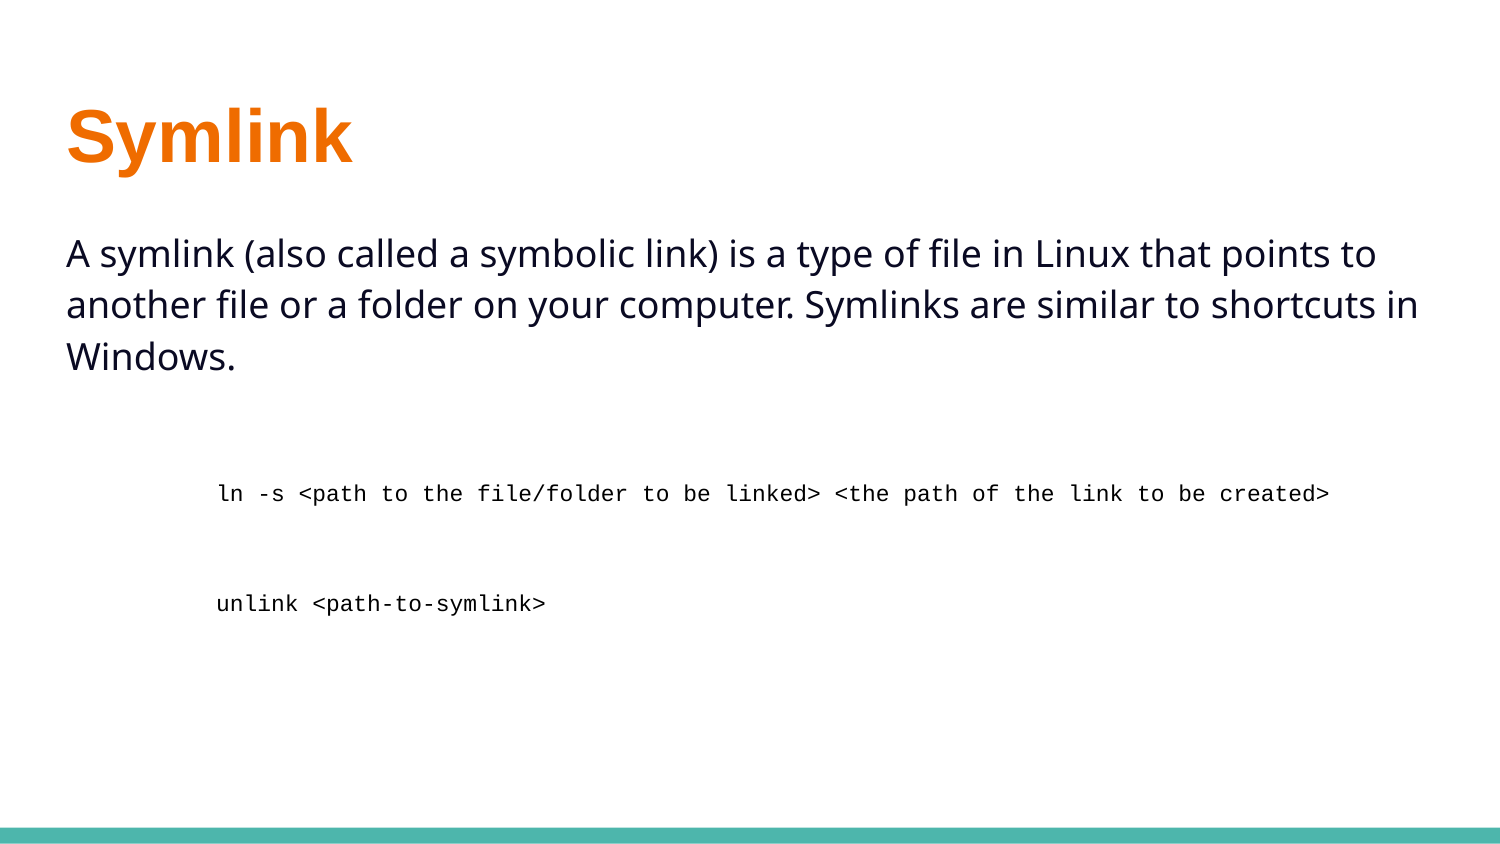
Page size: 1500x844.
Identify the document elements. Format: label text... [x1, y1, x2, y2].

list A symlink (also called a symbolic link) is a type of file in Linux that points to another file or a folder on your computer. Symlinks are similar to shortcuts in Windows. ln -s <path to the file/folder to be linked> <the path of the link to be created> unlink <path-to-symlink> [51, 207, 1449, 750]
title Symlink [51, 72, 1449, 189]
